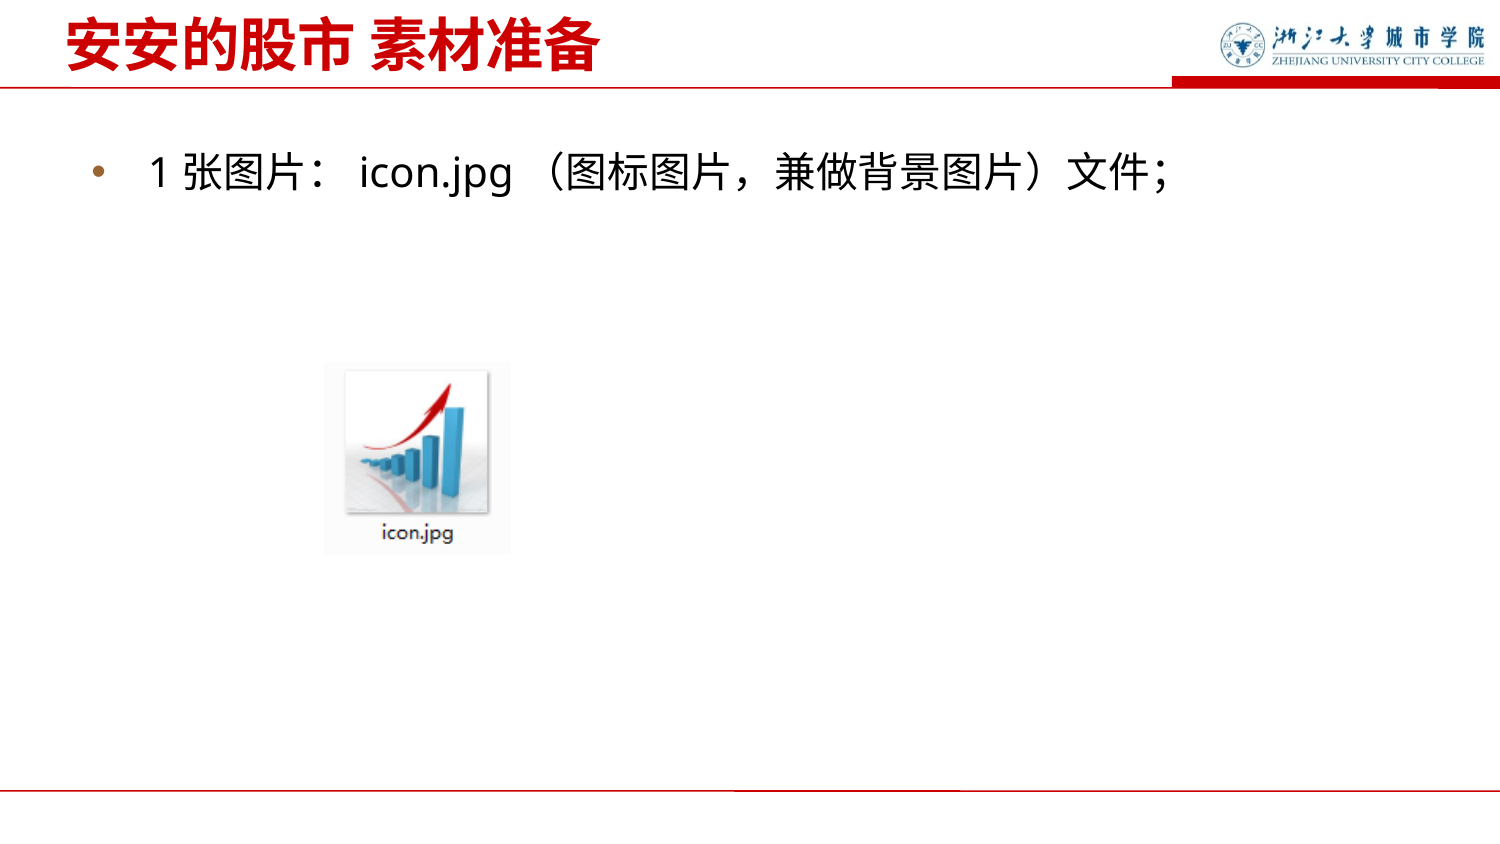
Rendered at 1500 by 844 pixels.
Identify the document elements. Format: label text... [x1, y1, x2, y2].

picture [1210, 5, 1497, 73]
title 安安的股市 素材准备 [49, 7, 1400, 80]
picture [324, 362, 511, 556]
text_box 1张图片：icon.jpg（图标图片，兼做背景图片）文件； [76, 138, 1473, 274]
